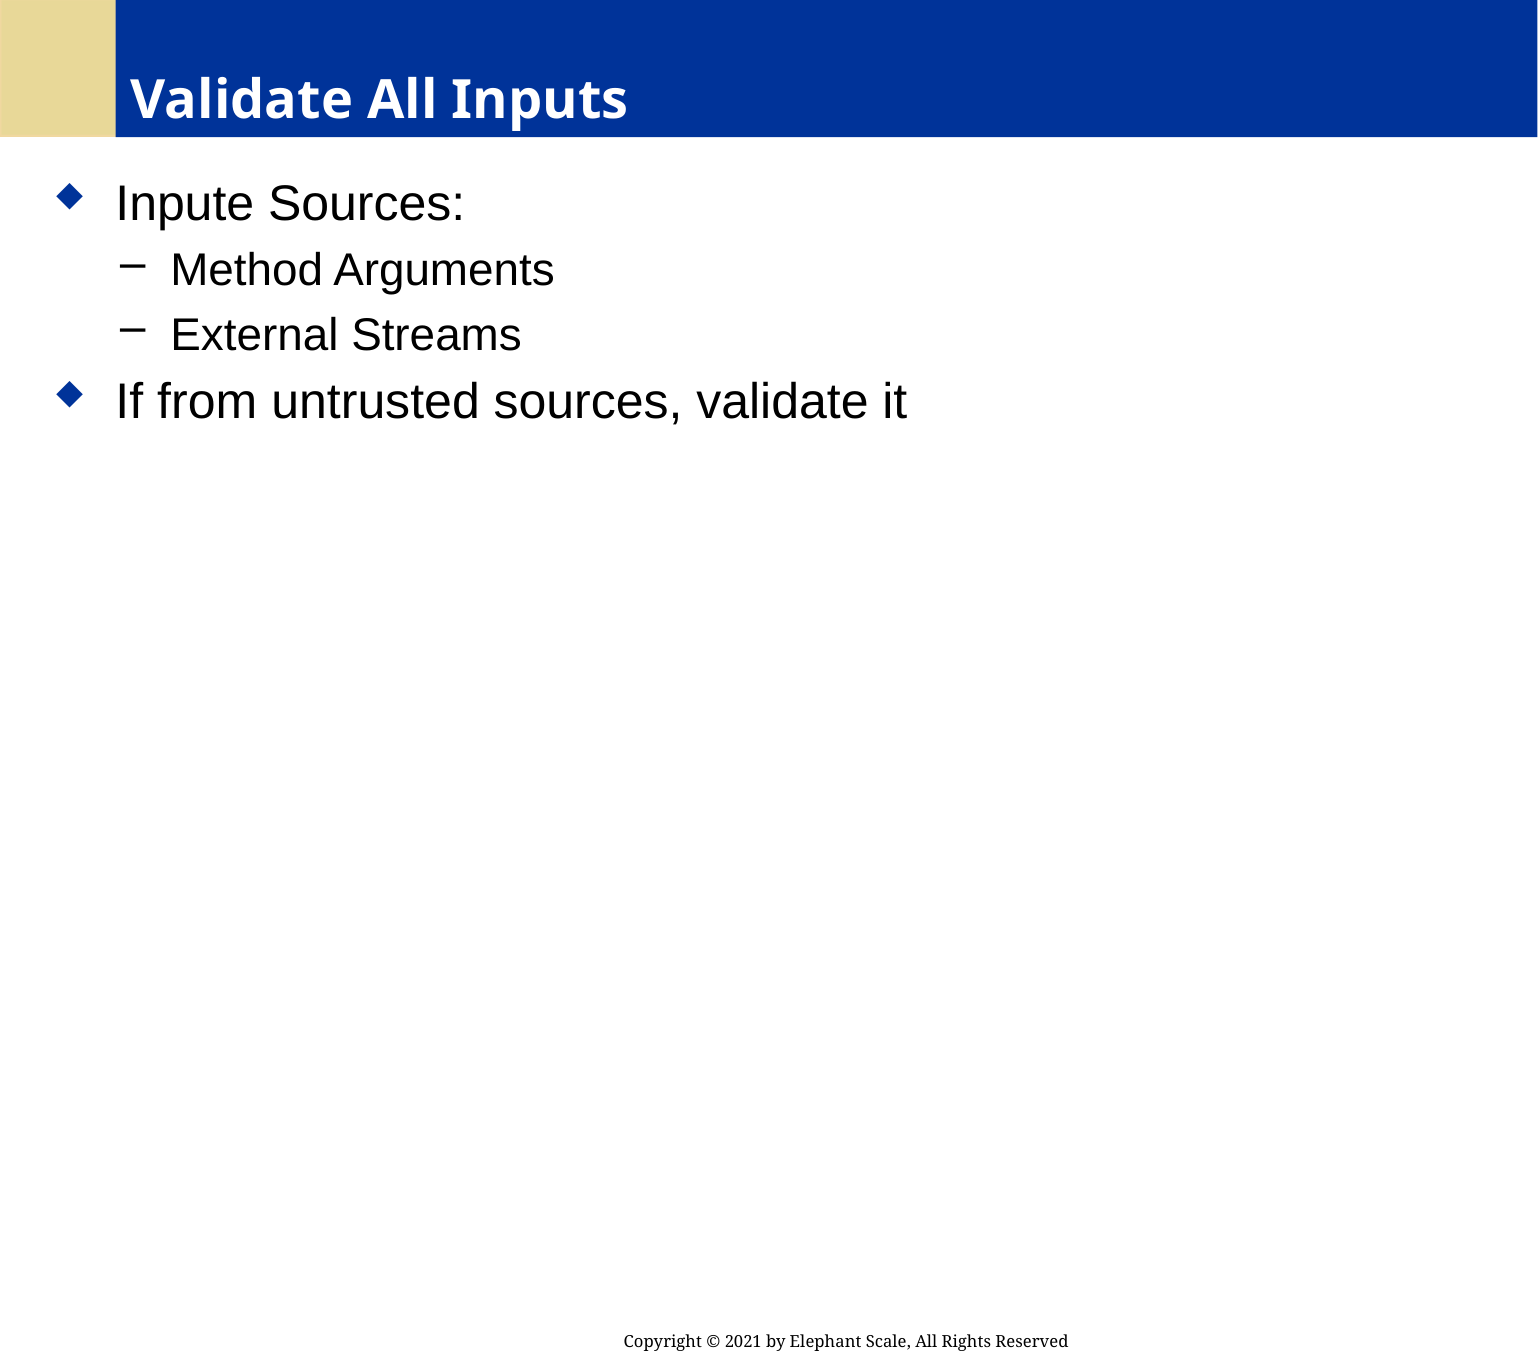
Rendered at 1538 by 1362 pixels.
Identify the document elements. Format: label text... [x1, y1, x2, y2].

text_box Copyright © 2021 by Elephant Scale, All Rights Reserved [608, 1322, 1085, 1358]
title Validate All Inputs [115, 0, 1538, 138]
picture [0, 0, 115, 137]
list Inpute Sources: Method Arguments External Streams If from untrusted sources, validate it [38, 162, 1500, 1284]
